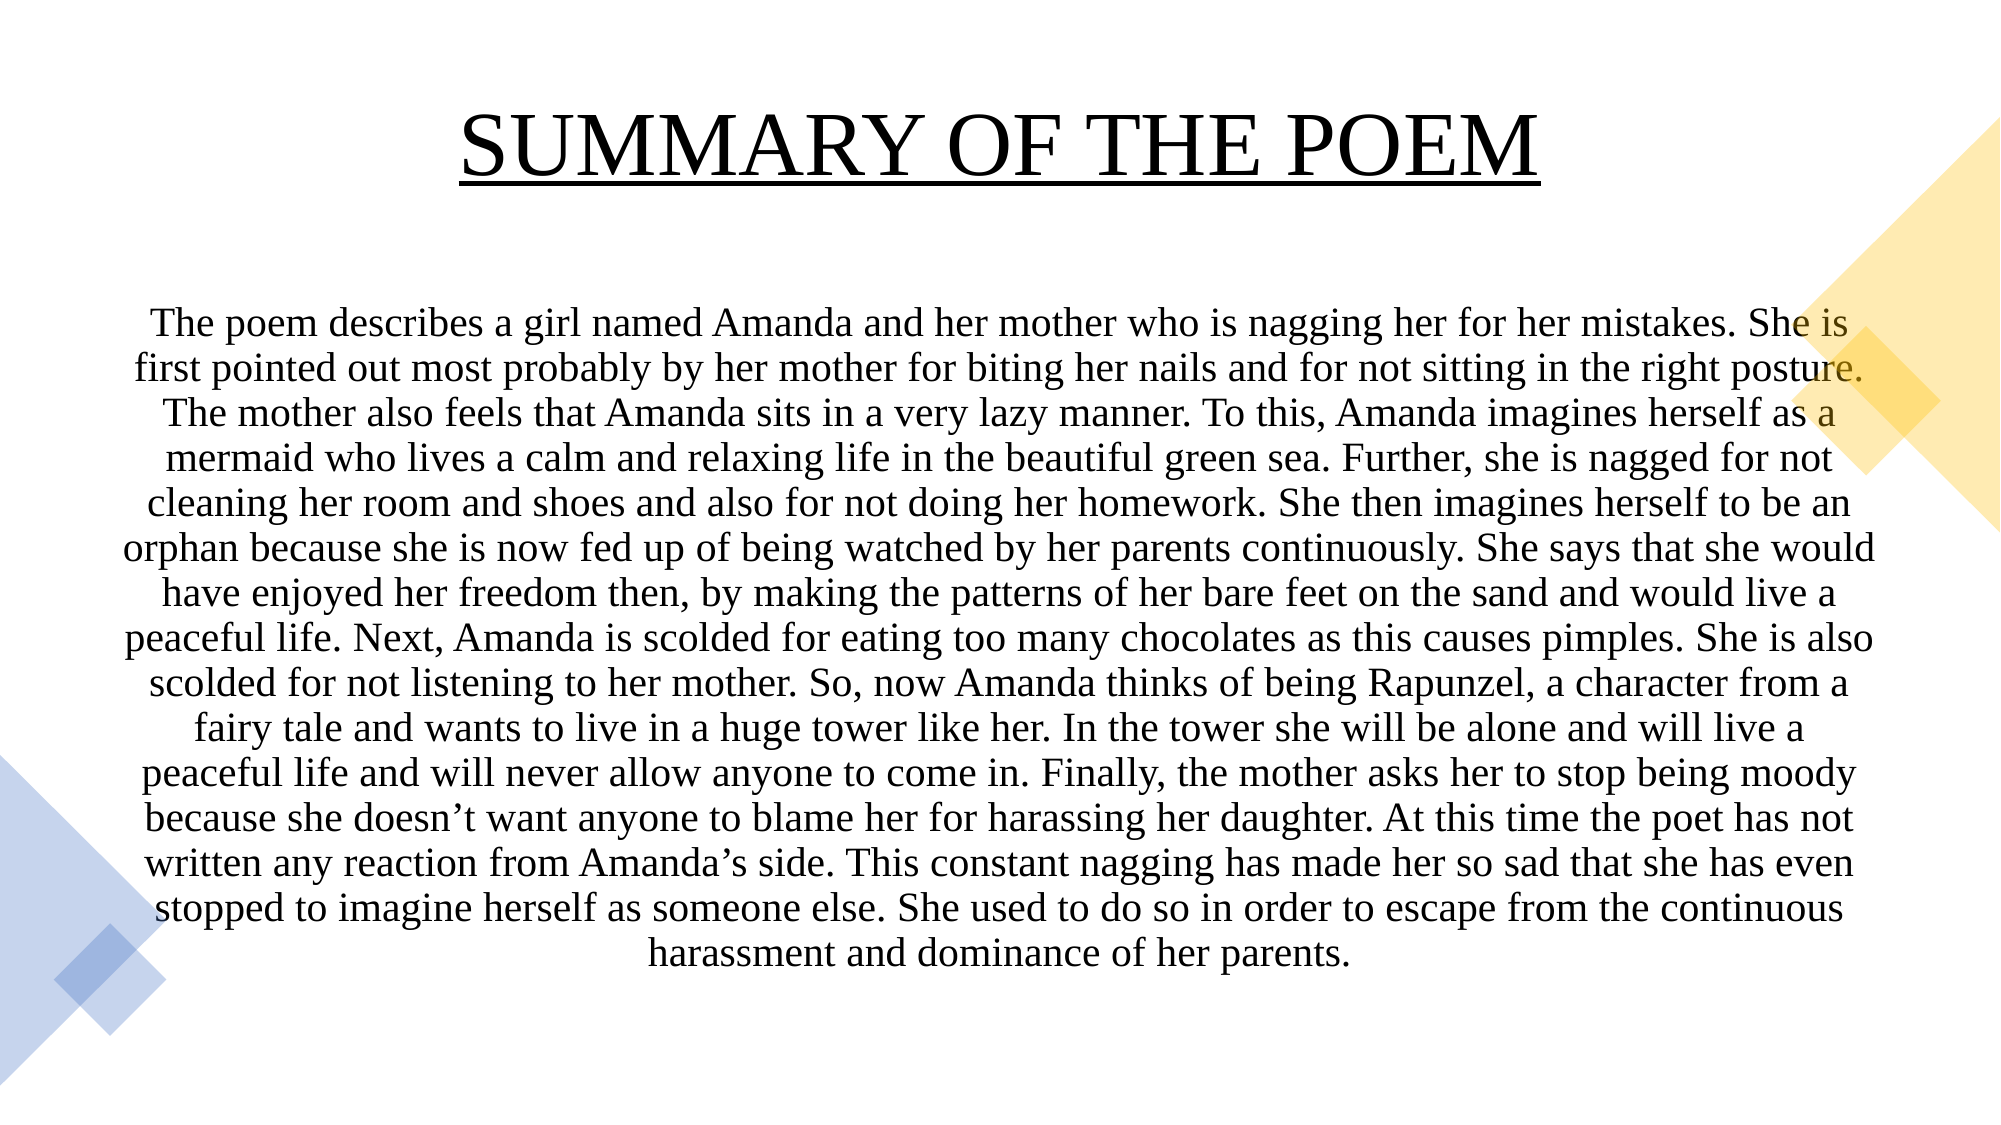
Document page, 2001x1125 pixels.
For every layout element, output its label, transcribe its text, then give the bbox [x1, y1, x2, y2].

text_box [52, 921, 168, 1038]
text_box [1789, 363, 1904, 477]
list The poem describes a girl named Amanda and her mother who is nagging her for her mistakes. She is first pointed out most probably by her mother for biting her nails and for not sitting in the right posture. The mother also feels that Amanda sits in a very lazy manner. To this, Amanda imagines herself as a mermaid who lives a calm and relaxing life in the beautiful green sea. Further, she is nagged for not cleaning her room and shoes and also for not doing her homework. She then imagines herself to be an orphan because she is now fed up of being watched by her parents continuously. She says that she would have enjoyed her freedom then, by making the patterns of her bare feet on the sand and would live a peaceful life. Next, Amanda is scolded for eating too many chocolates as this causes pimples. She is also scolded for not listening to her mother. So, now Amanda thinks of being Rapunzel, a character from a fairy tale and wants to live in a huge tower like her. In the tower she will be alone and will live a peaceful life and will never allow anyone to come in. Finally, the mother asks her to stop being moody because she doesn’t want anyone to blame her for harassing her daughter. At this time the poet has not written any reaction from Amanda’s side. This constant nagging has made her so sad that she has even stopped to imagine herself as someone else. She used to do so in order to escape from the continuous harassment and dominance of her parents. [105, 292, 1895, 1014]
text_box [0, 440, 2000, 1125]
text_box [1789, 115, 2000, 535]
title SUMMARY OF THE POEM [105, 52, 1895, 240]
text_box [0, 753, 168, 1088]
text_box [0, 0, 2000, 856]
